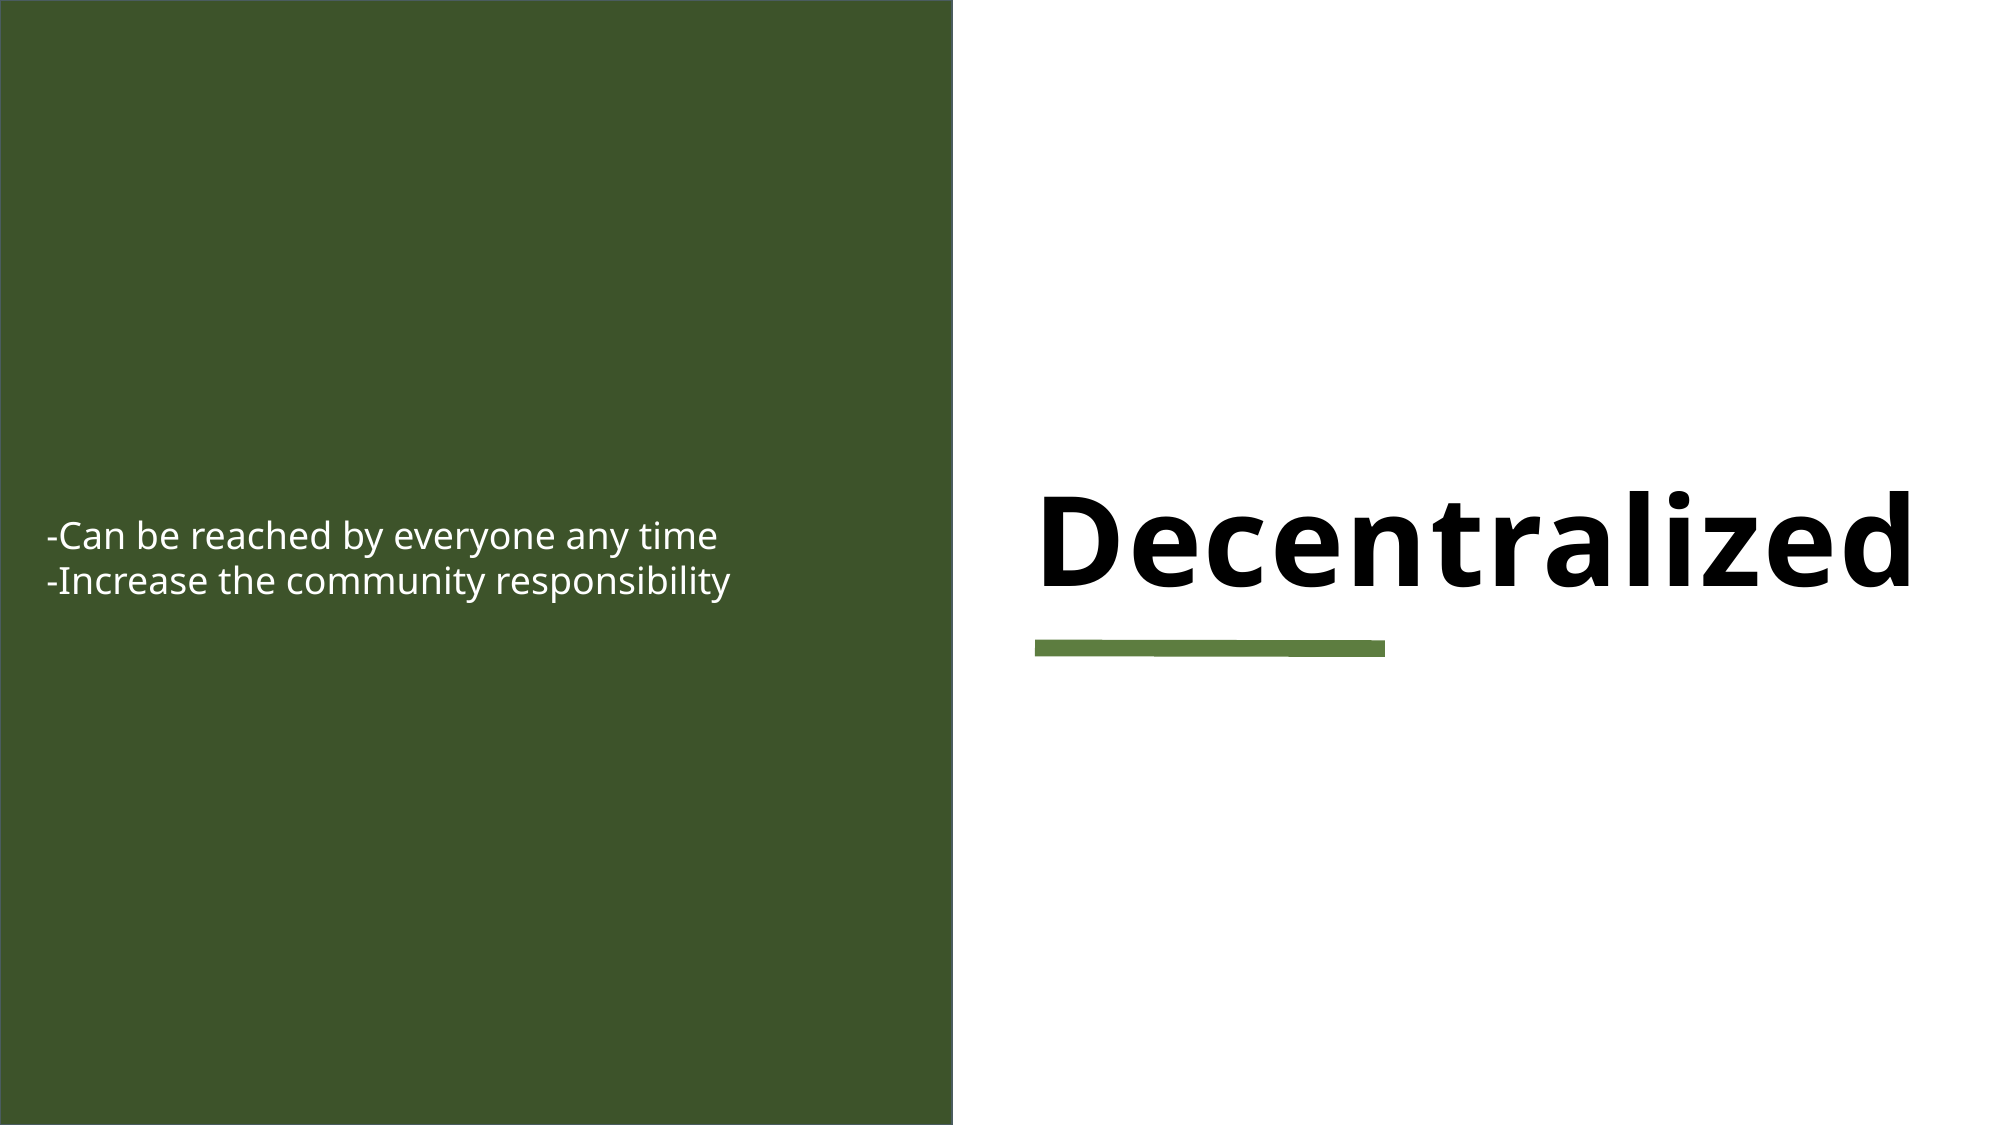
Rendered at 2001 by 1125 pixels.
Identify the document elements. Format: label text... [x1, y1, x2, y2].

title Decentralized [1033, 70, 1934, 611]
picture [0, 0, 950, 1125]
